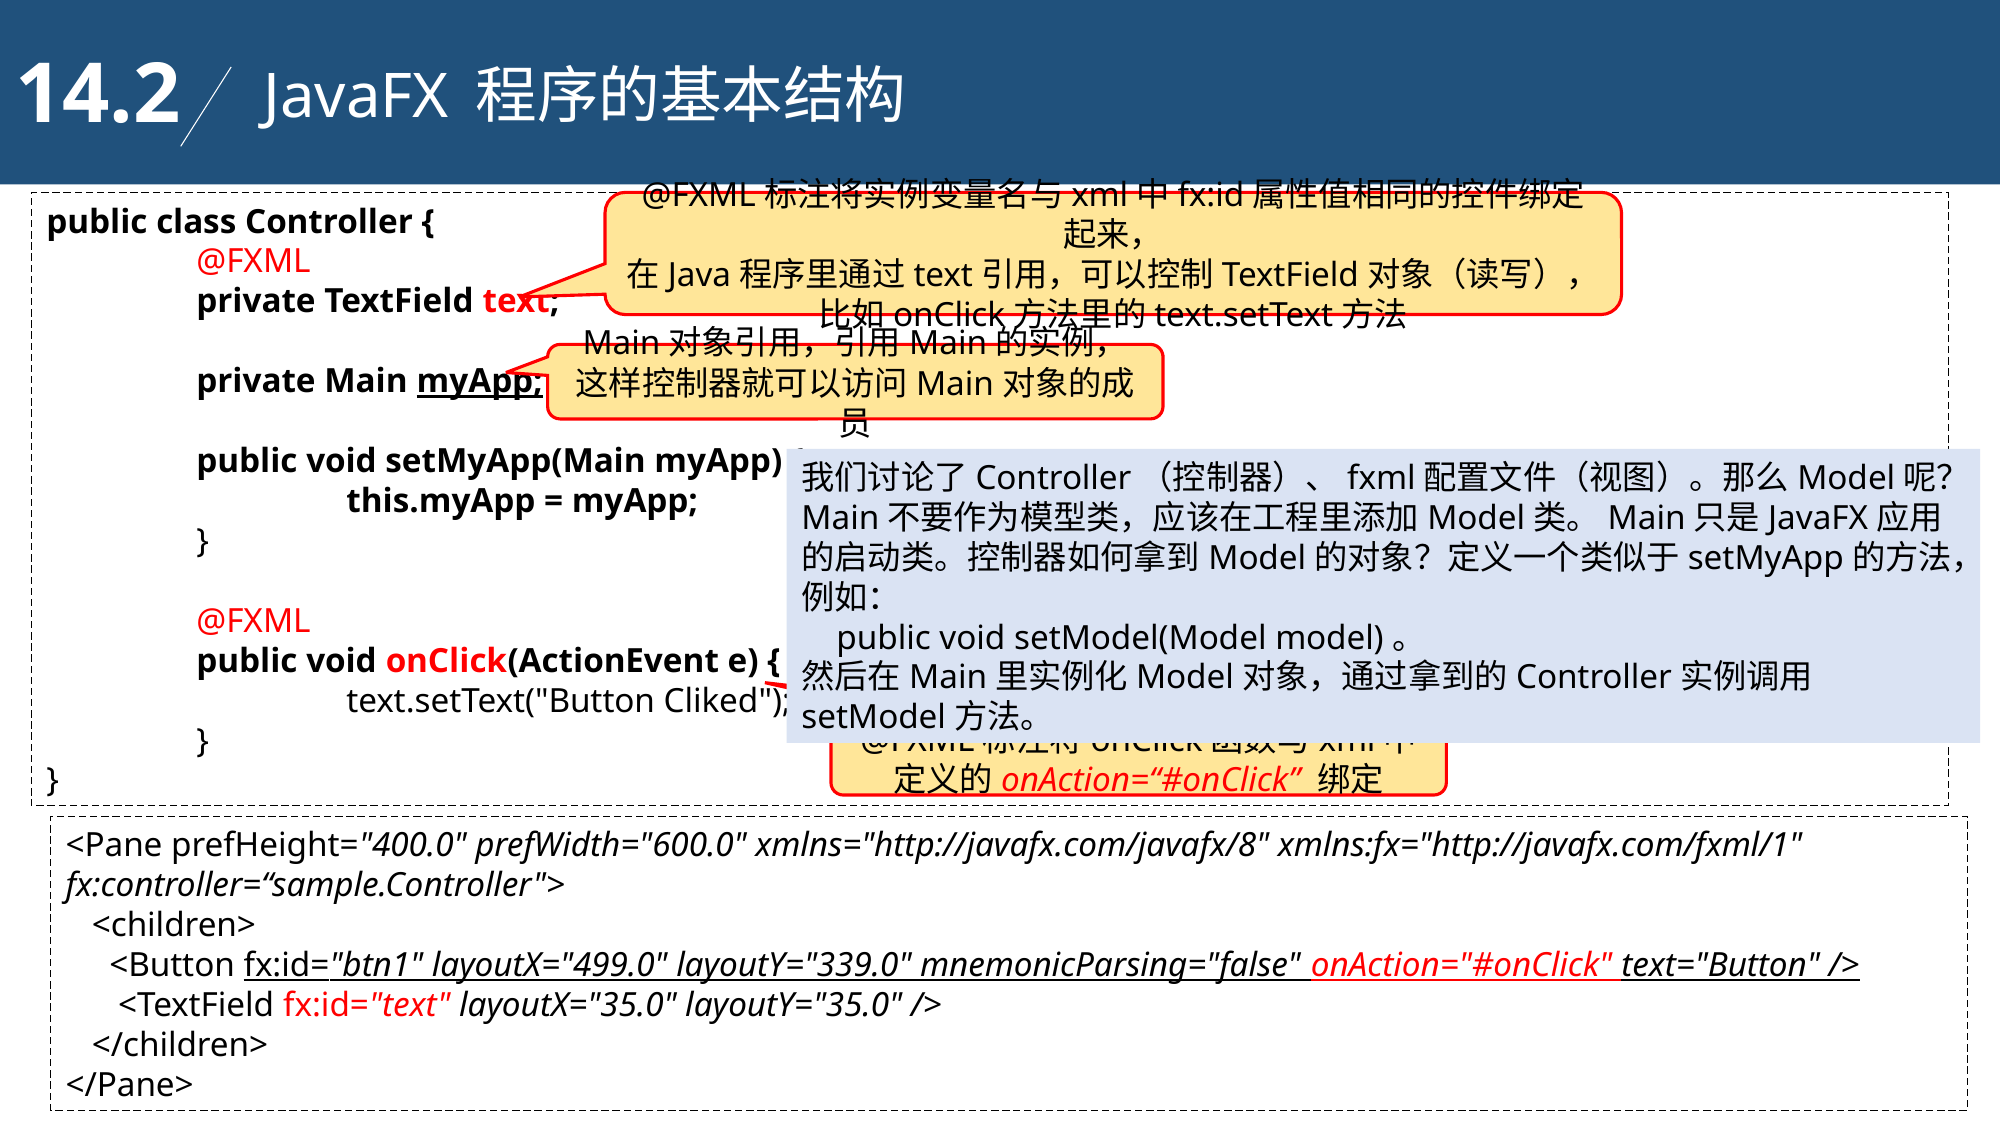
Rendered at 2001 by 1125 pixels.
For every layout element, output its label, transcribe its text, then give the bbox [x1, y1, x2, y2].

text_box public class Controller { @FXML private TextField text; private Main myApp; public void setMyApp(Main myApp) { this.myApp = myApp; } @FXML public void onClick(ActionEvent e) { text.setText("Button Cliked"); } } [31, 192, 1949, 806]
list 14.2 [0, 43, 201, 210]
text_box @FXML标注将onClick函数与xml中定义的onAction=“#onClick” 绑定 [829, 743, 1448, 797]
text_box @FXML标注将实例变量名与xml中fx:id属性值相同的控件绑定起来， 在Java程序里通过text引用，可以控制TextField对象（读写），比如onClick方法里的text.setText方法 [519, 191, 1623, 316]
text_box Main对象引用，引用Main的实例，这样控制器就可以访问Main对象的成员 [505, 343, 1165, 420]
text_box <Pane prefHeight="400.0" prefWidth="600.0" xmlns="http://javafx.com/javafx/8" xmlns:fx="http://javafx.com/fxml/1" fx:controller=“sample.Controller"> <children> <Button fx:id="btn1" layoutX="499.0" layoutY="339.0" mnemonicParsing="false" onAction="#onClick" text="Button" /> <TextField fx:id="text" layoutX="35.0" layoutY="35.0" /> </children> </Pane> [50, 816, 1968, 1111]
list JavaFX 程序的基本结构 [248, 57, 1462, 139]
text_box 我们讨论了Controller（控制器）、fxml配置文件（视图）。那么Model呢？Main不要作为模型类，应该在工程里添加Model类。Main只是JavaFX应用的启动类。控制器如何拿到Model的对象？定义一个类似于setMyApp的方法，例如： public void setModel(Model model)。 然后在Main里实例化Model对象，通过拿到的Controller实例调用setModel方法。 [786, 448, 1981, 743]
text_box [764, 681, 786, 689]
